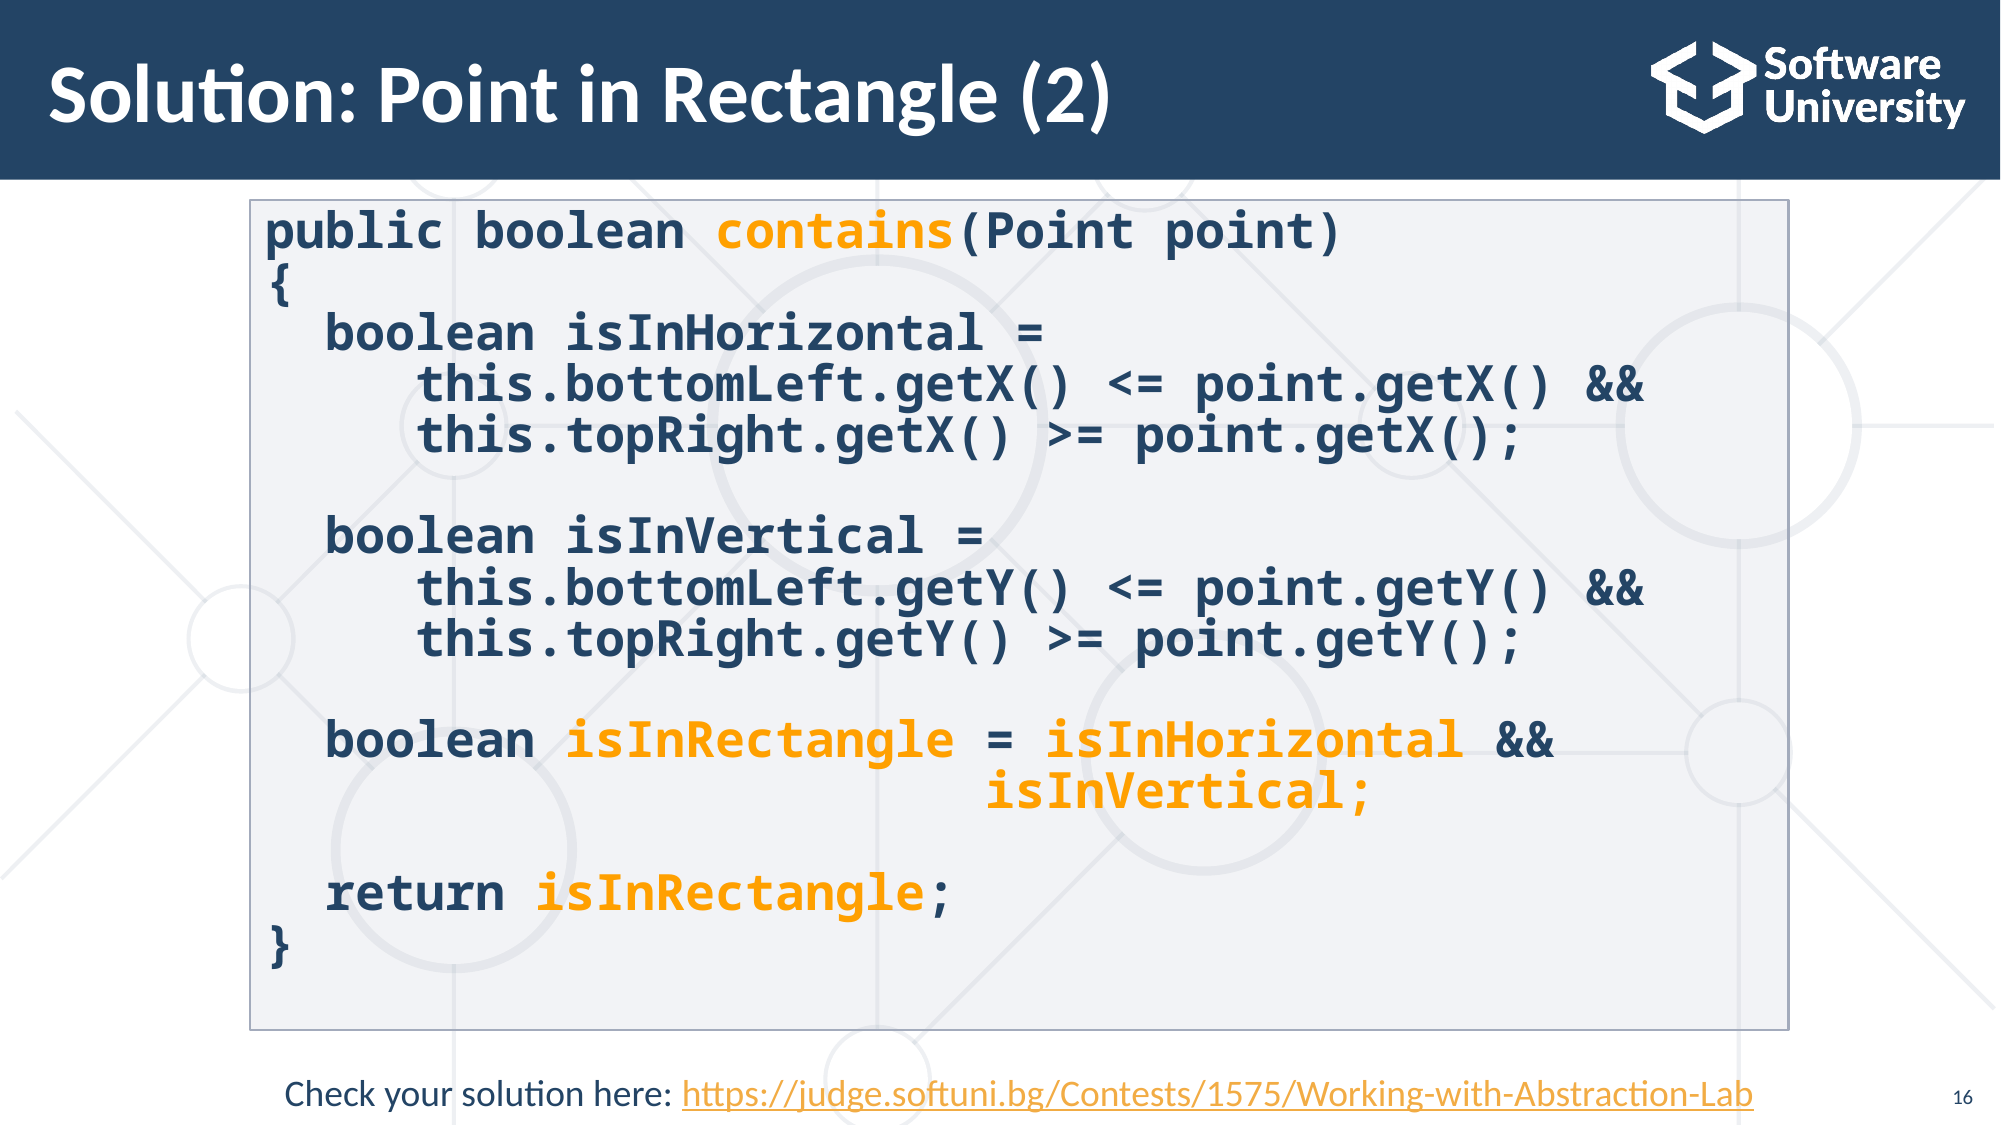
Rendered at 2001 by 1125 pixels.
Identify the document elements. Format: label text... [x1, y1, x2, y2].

text_box Check your solution here: https://judge.softuni.bg/Contests/1575/Working-with-Abstraction-Lab [150, 1061, 1889, 1122]
title Solution: Point in Rectangle (2) [31, 16, 1625, 162]
slide_number 16 [1927, 1067, 1989, 1117]
picture [1651, 41, 1966, 134]
text_box public boolean contains(Point point) { boolean isInHorizontal = this.bottomLeft.getX() <= point.getX() && this.topRight.getX() >= point.getX(); boolean isInVertical = this.bottomLeft.getY() <= point.getY() && this.topRight.getY() >= point.getY(); boolean isInRectangle = isInHorizontal && isInVertical; return isInRectangle; } [250, 200, 1789, 1031]
